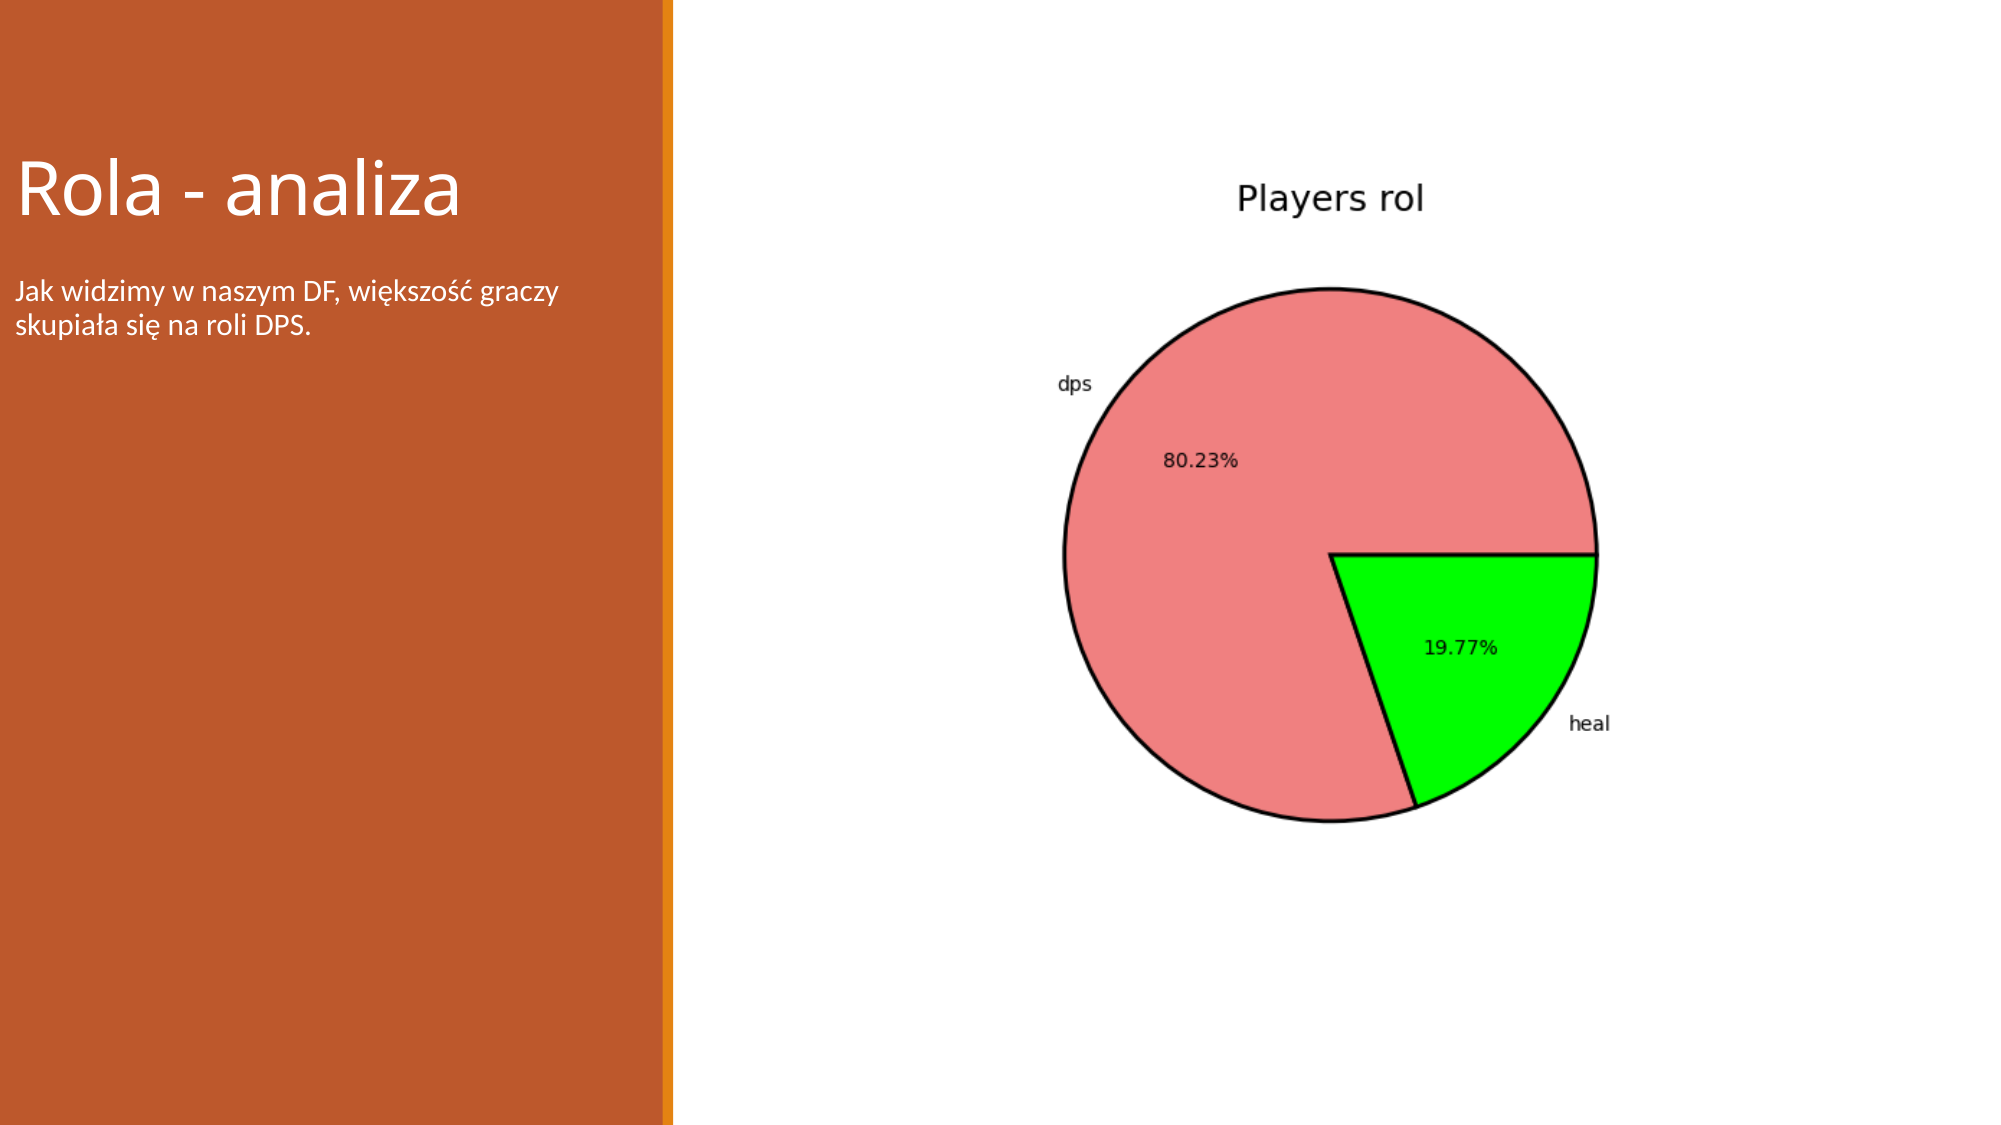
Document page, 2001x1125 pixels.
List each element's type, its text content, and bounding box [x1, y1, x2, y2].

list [888, 119, 1752, 984]
list Jak widzimy w naszym DF, większość graczy skupiała się na roli DPS. [0, 267, 664, 858]
title Rola - analiza [0, 1, 664, 239]
